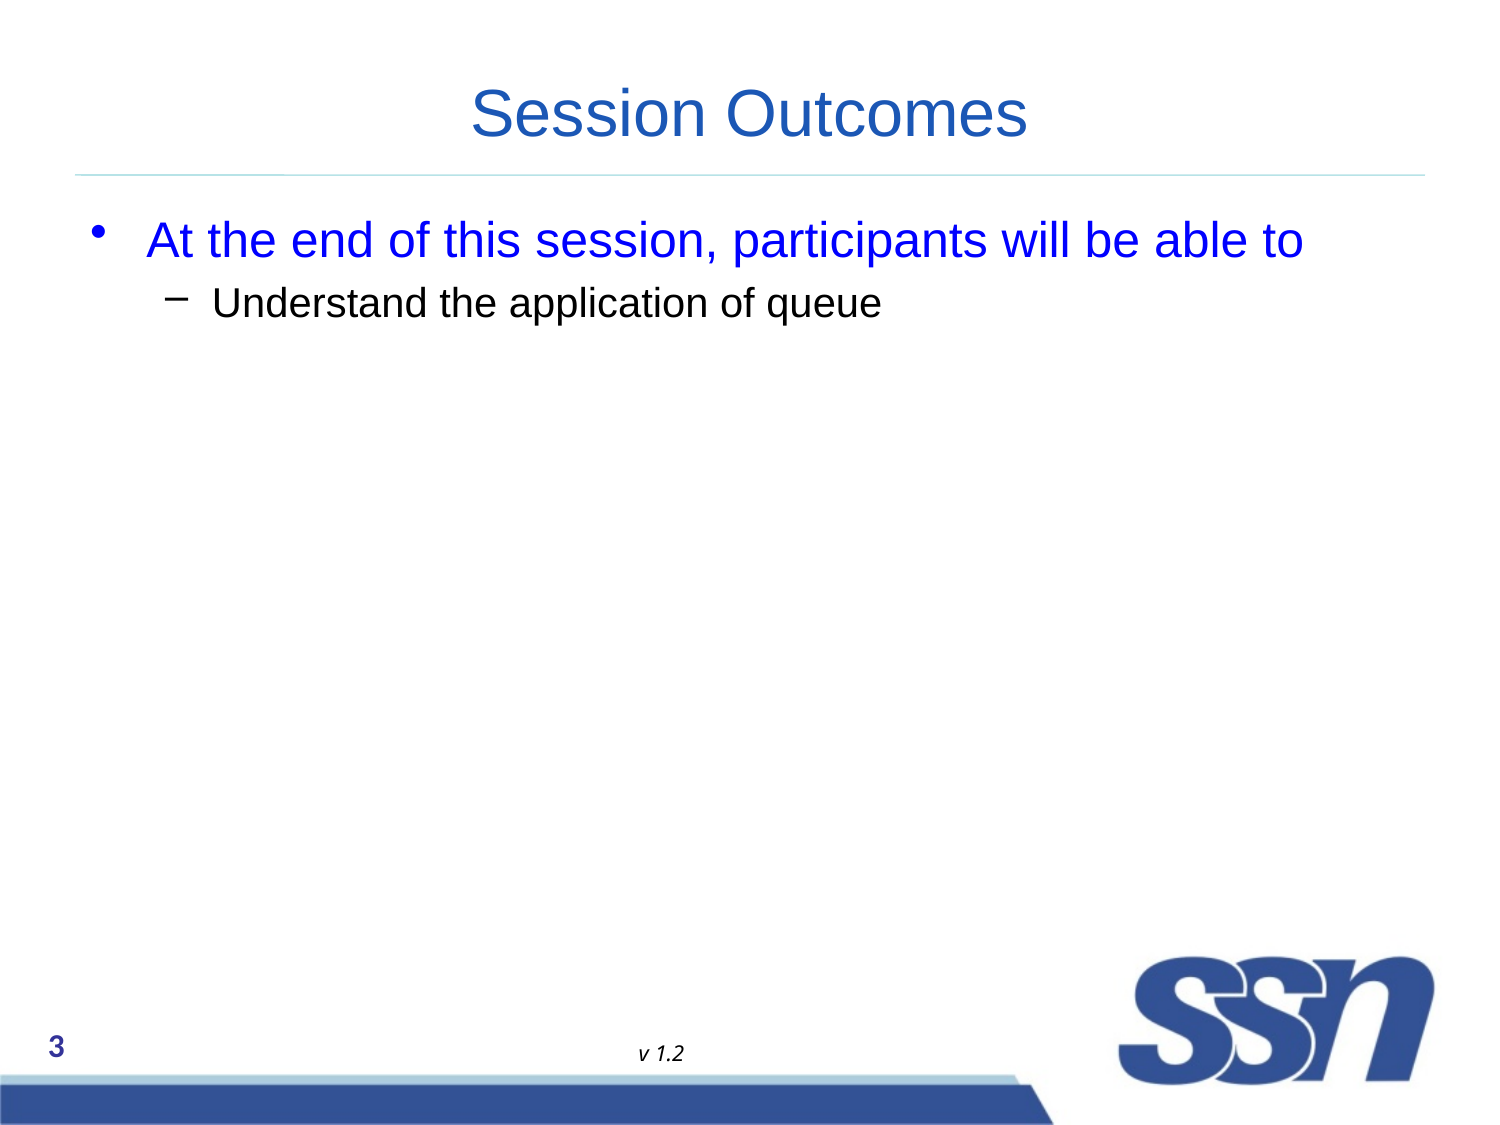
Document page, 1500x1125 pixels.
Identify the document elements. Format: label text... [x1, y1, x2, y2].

title Session Outcomes [75, 45, 1425, 175]
picture [0, 913, 1500, 1125]
list At the end of this session, participants will be able to Understand the application of queue [75, 200, 1425, 1005]
